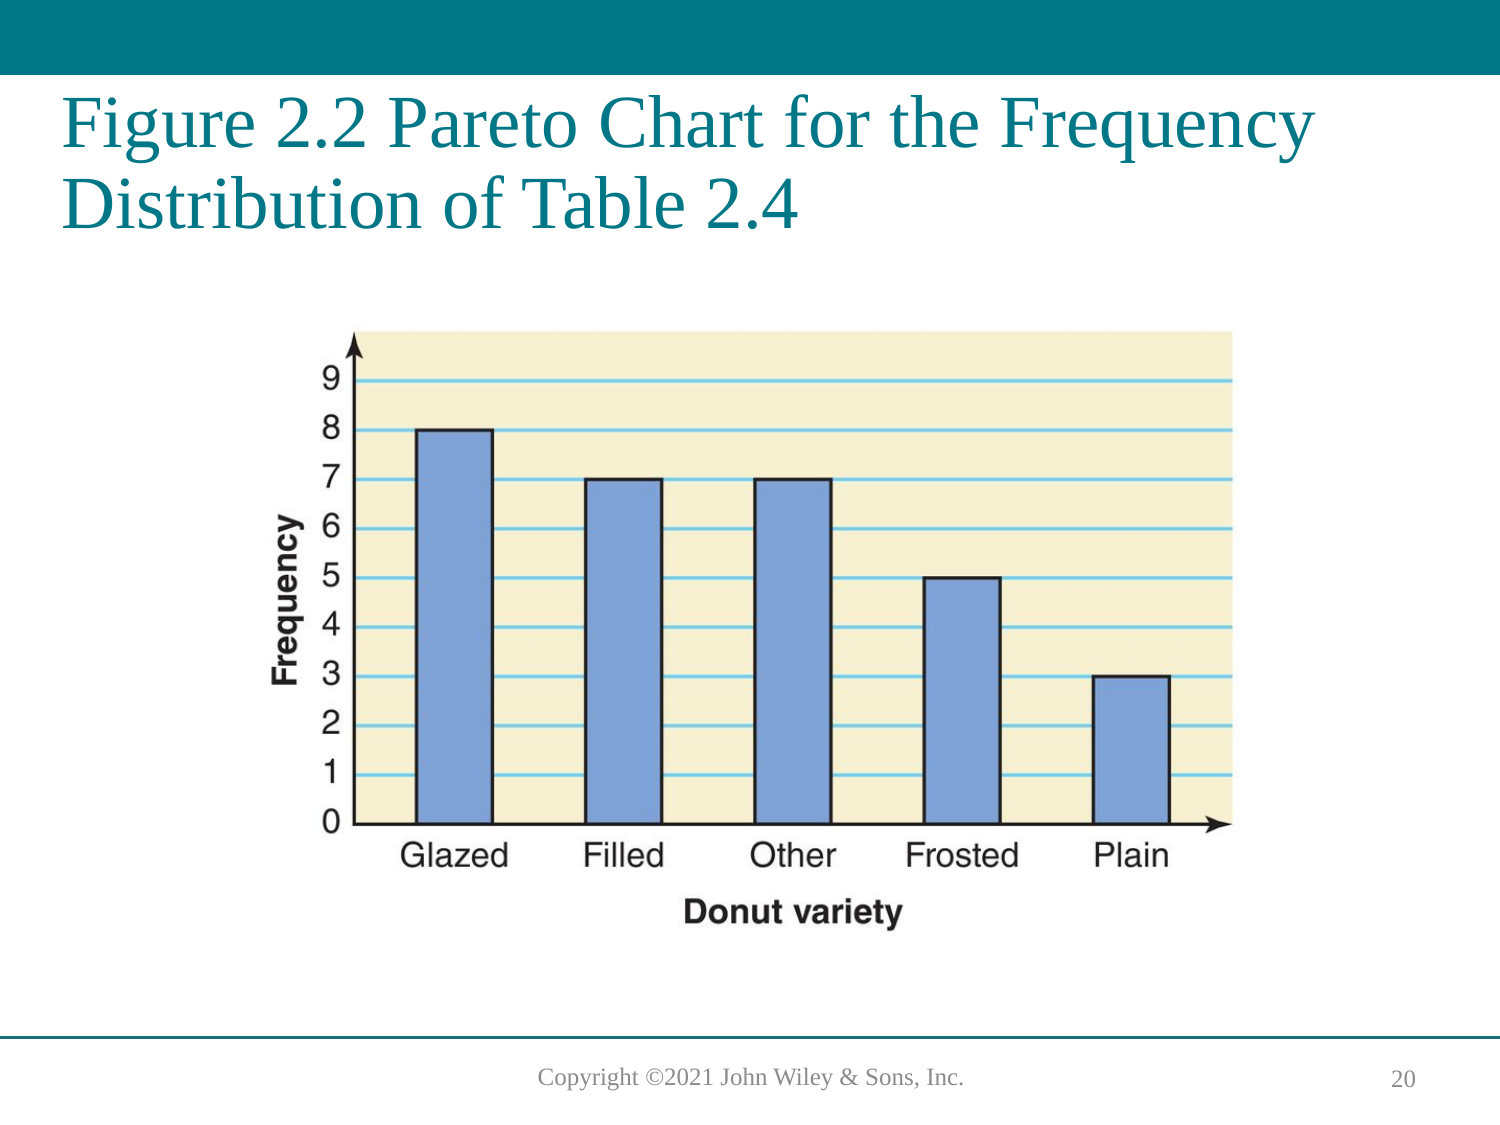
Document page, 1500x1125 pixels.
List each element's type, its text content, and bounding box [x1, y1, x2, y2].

title Figure 2.2 Pareto Chart for the Frequency Distribution of Table 2.4 [46, 75, 1447, 263]
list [261, 325, 1239, 938]
